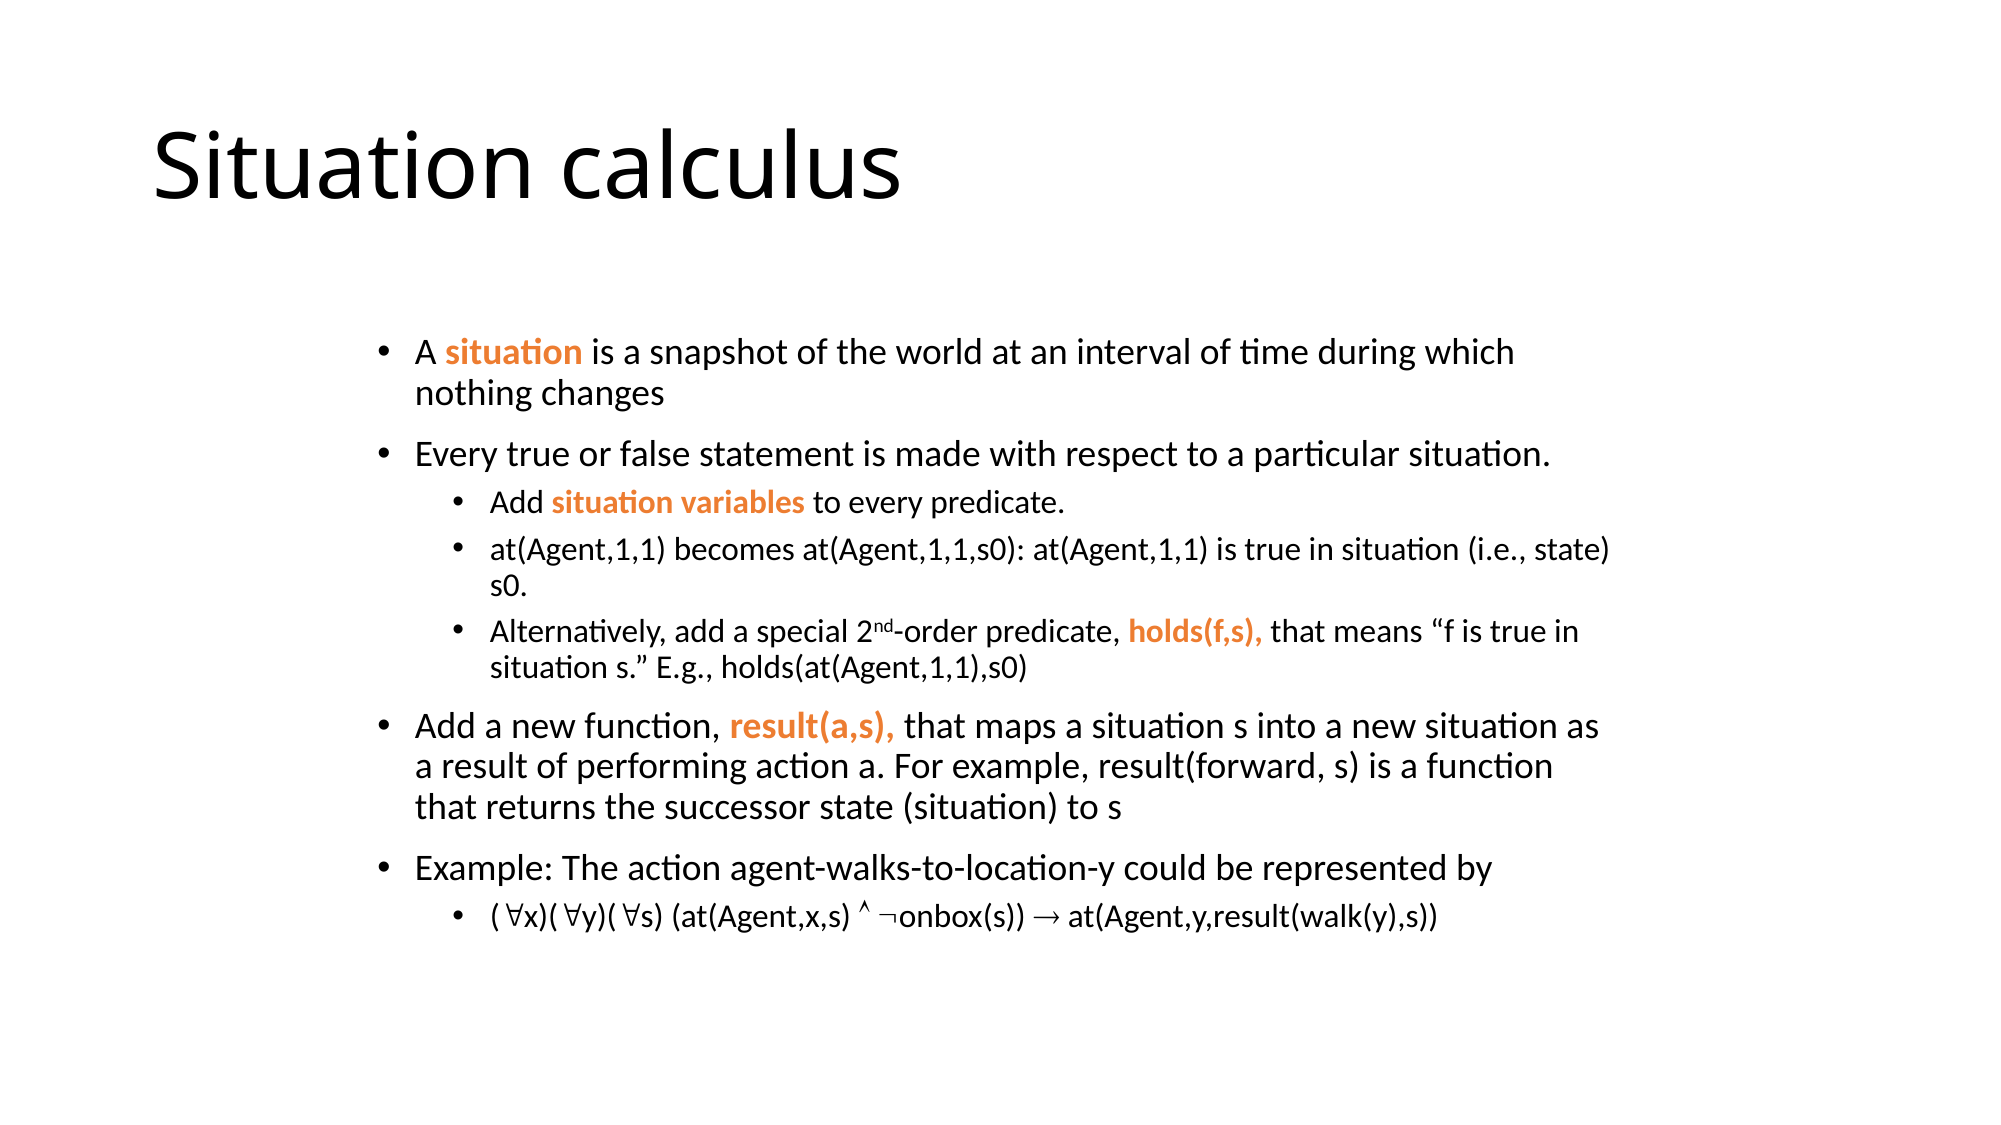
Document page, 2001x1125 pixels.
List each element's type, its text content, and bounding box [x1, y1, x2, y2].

title Situation calculus [137, 59, 1863, 278]
list A situation is a snapshot of the world at an interval of time during which nothing changes Every true or false statement is made with respect to a particular situation. Add situation variables to every predicate. at(Agent,1,1) becomes at(Agent,1,1,s0): at(Agent,1,1) is true in situation (i.e., state) s0. Alternatively, add a special 2nd-order predicate, holds(f,s), that means “f is true in situation s.” E.g., holds(at(Agent,1,1),s0) Add a new function, result(a,s), that maps a situation s into a new situation as a result of performing action a. For example, result(forward, s) is a function that returns the successor state (situation) to s Example: The action agent-walks-to-location-y could be represented by (x)(y)(s) (at(Agent,x,s)  onbox(s))  at(Agent,y,result(walk(y),s)) [362, 324, 1638, 1075]
